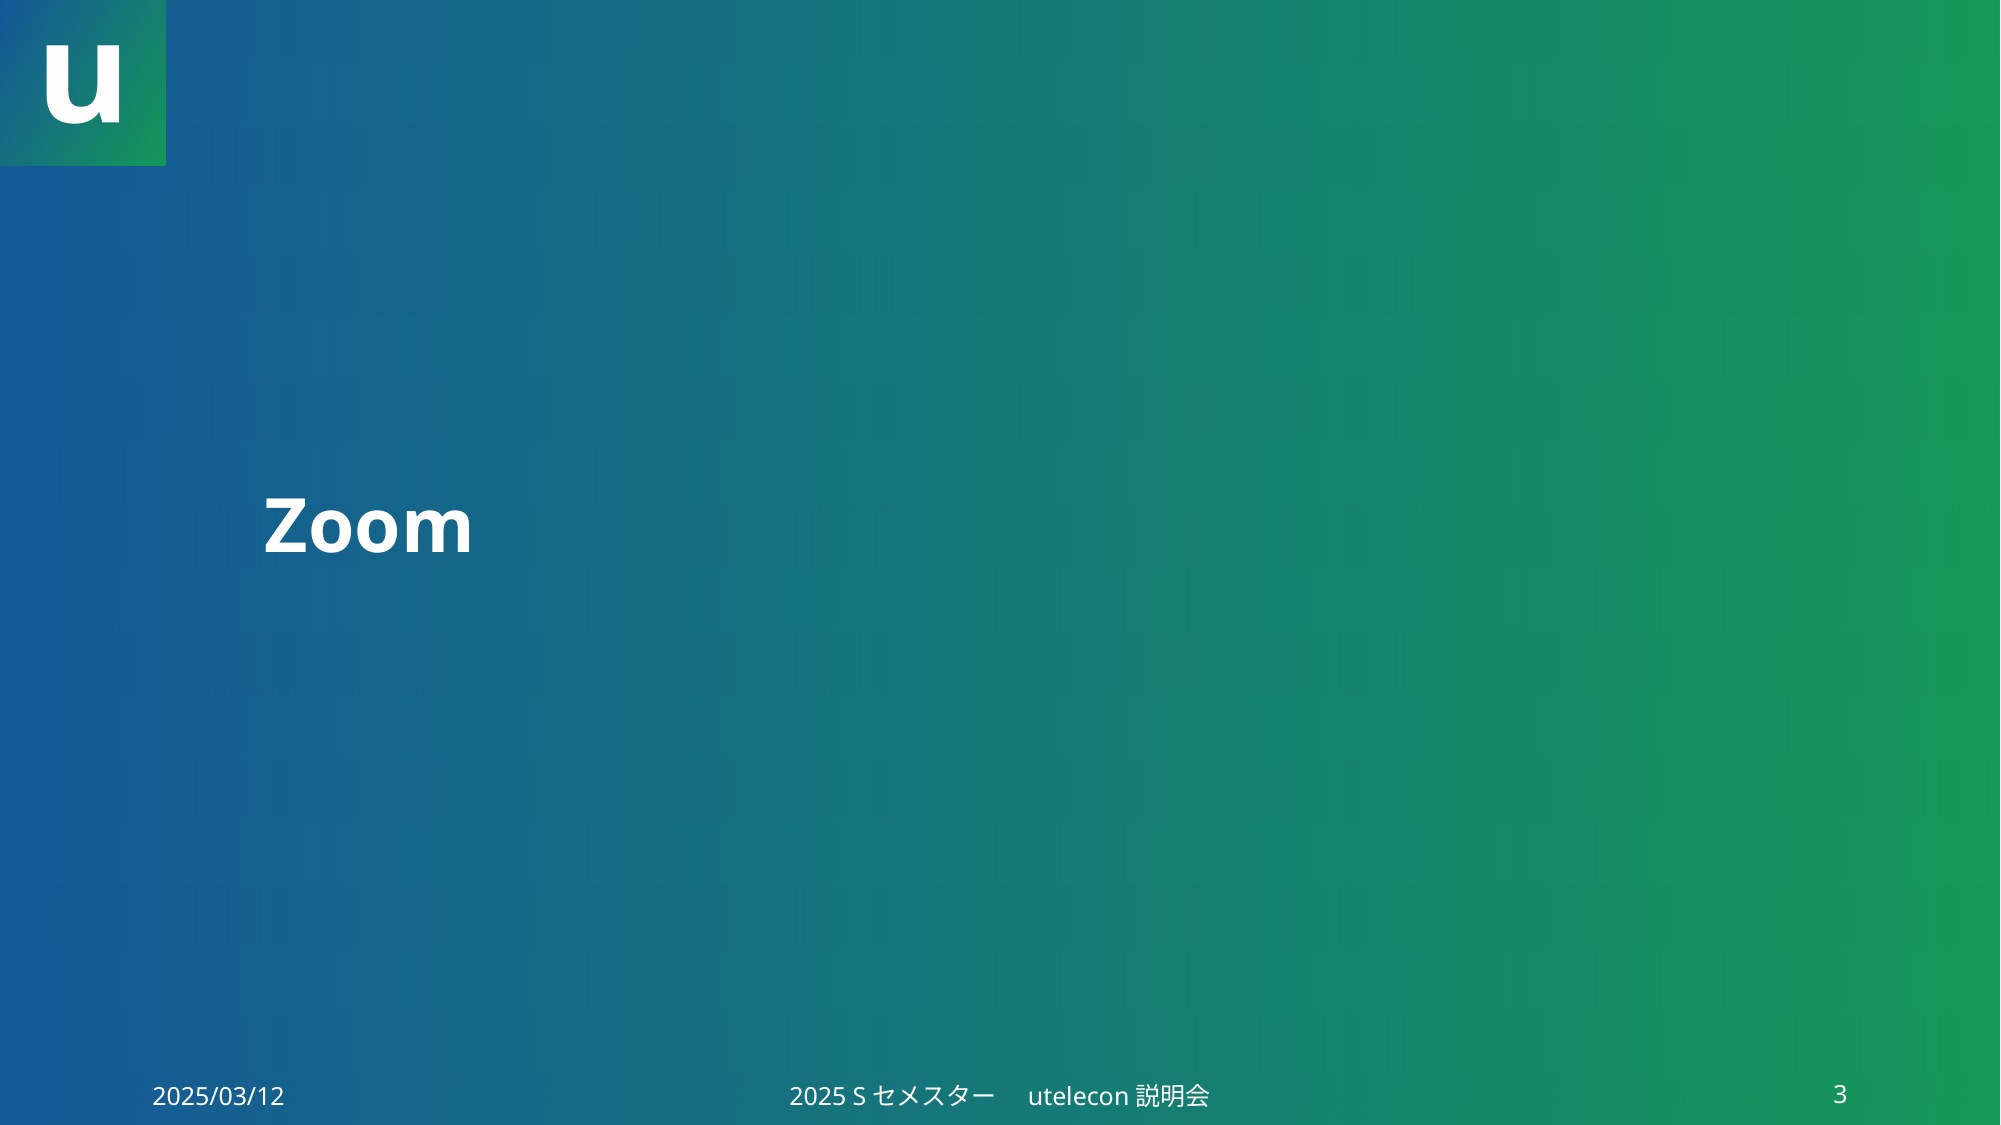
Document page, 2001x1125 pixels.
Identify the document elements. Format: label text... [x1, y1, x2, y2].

slide_number 3 [1412, 1074, 1863, 1117]
picture [0, 0, 2000, 1125]
title Zoom [249, 184, 1750, 576]
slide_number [137, 1074, 588, 1117]
footer 2025 Sセメスター utelecon説明会 [607, 1074, 1393, 1117]
